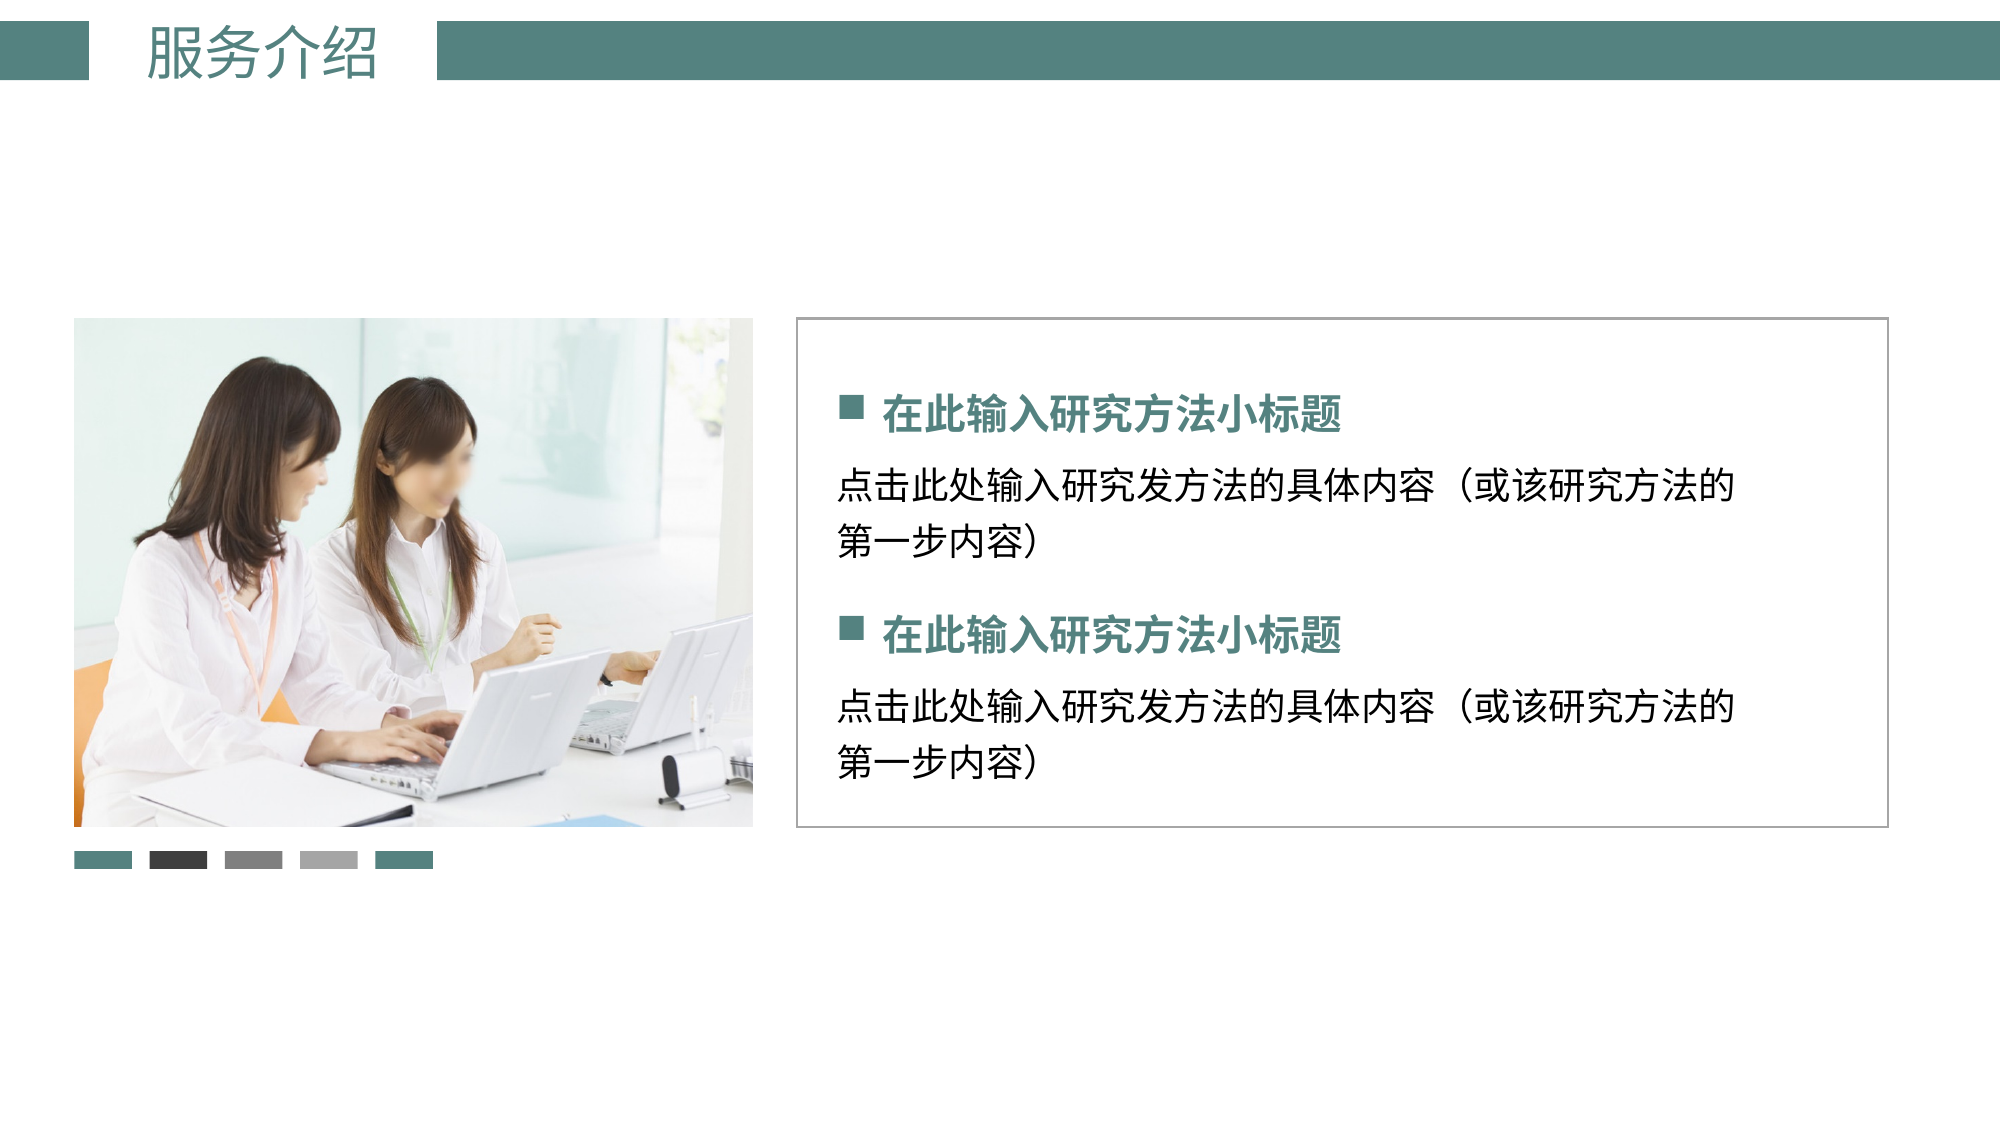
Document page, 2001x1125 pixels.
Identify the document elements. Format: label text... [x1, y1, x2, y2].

text_box 在此输入研究方法小标题 点击此处输入研究发方法的具体内容（或该研究方法的第一步内容） [821, 368, 1779, 571]
title 服务介绍 [130, 8, 397, 95]
text_box [73, 850, 133, 870]
text_box [796, 317, 1889, 828]
text_box [224, 850, 283, 870]
picture [74, 318, 753, 827]
text_box [299, 850, 359, 870]
text_box 在此输入研究方法小标题 点击此处输入研究发方法的具体内容（或该研究方法的第一步内容） [821, 588, 1779, 792]
text_box [148, 850, 208, 870]
text_box [374, 850, 434, 870]
